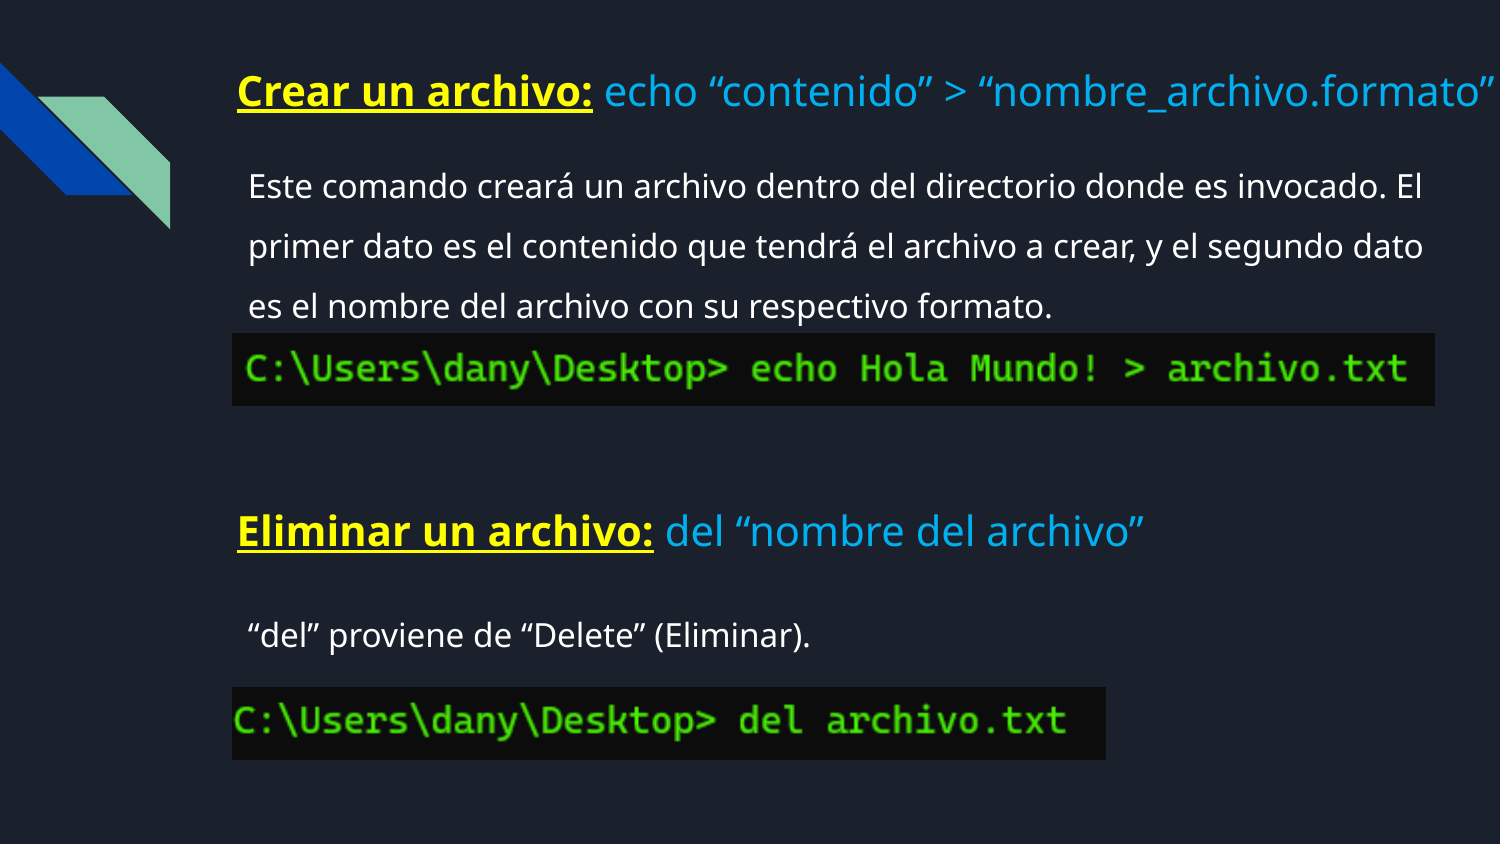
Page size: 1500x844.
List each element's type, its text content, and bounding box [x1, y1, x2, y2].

picture [232, 333, 1435, 406]
picture [232, 687, 1107, 760]
text_box Crear un archivo: echo “contenido” > “nombre_archivo.formato” [221, 49, 1500, 130]
text_box Eliminar un archivo: del “nombre del archivo” [221, 490, 1475, 571]
text_box Este comando creará un archivo dentro del directorio donde es invocado. El primer dato es el contenido que tendrá el archivo a crear, y el segundo dato es el nombre del archivo con su respectivo formato. [232, 130, 1464, 341]
text_box “del” proviene de “Delete” (Eliminar). [232, 579, 1464, 670]
